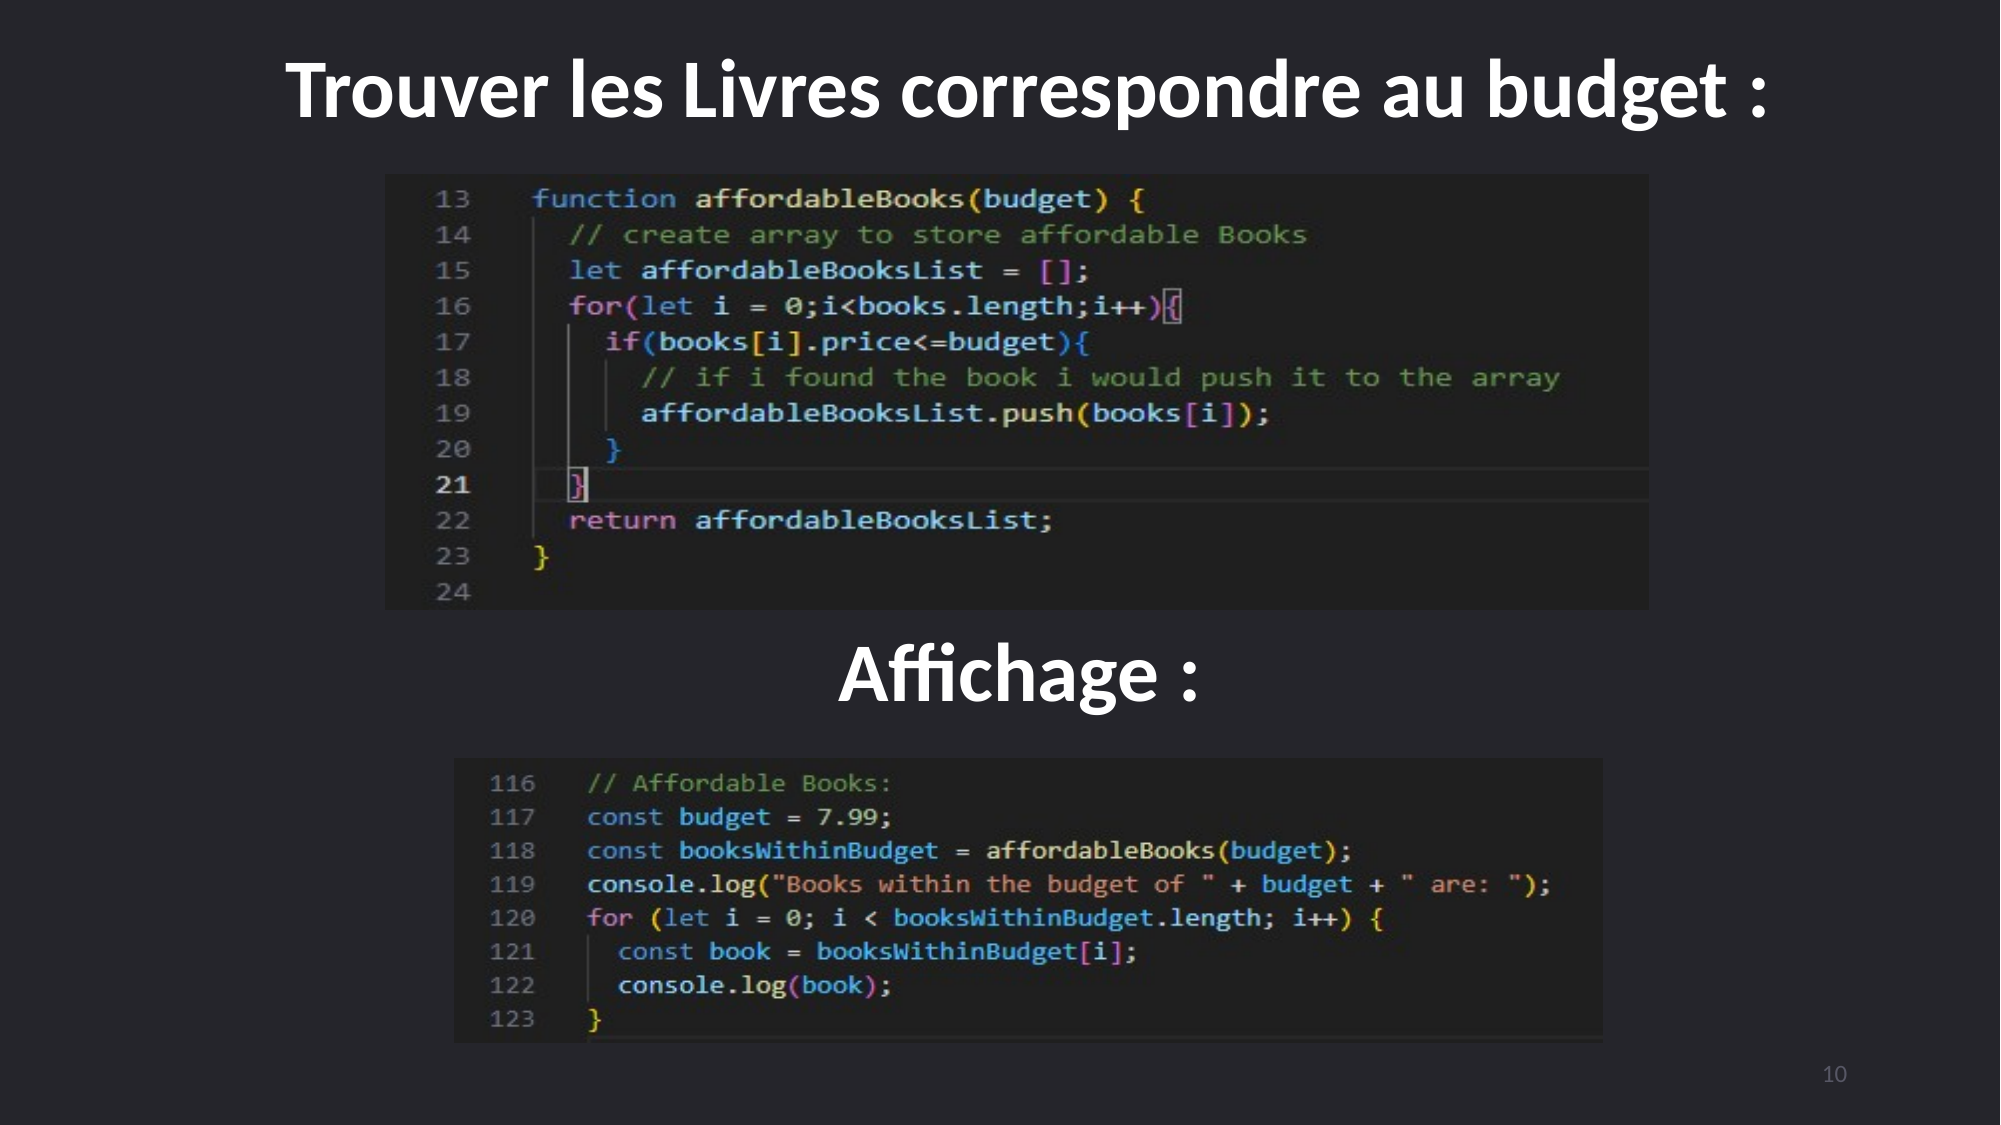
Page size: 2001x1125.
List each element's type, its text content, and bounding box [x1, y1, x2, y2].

slide_number 10 [1412, 1042, 1863, 1103]
title Trouver les Livres correspondre au budget : [251, 0, 1806, 144]
picture [385, 174, 1649, 610]
picture [454, 758, 1603, 1043]
text_box Affichage : [402, 610, 1638, 727]
